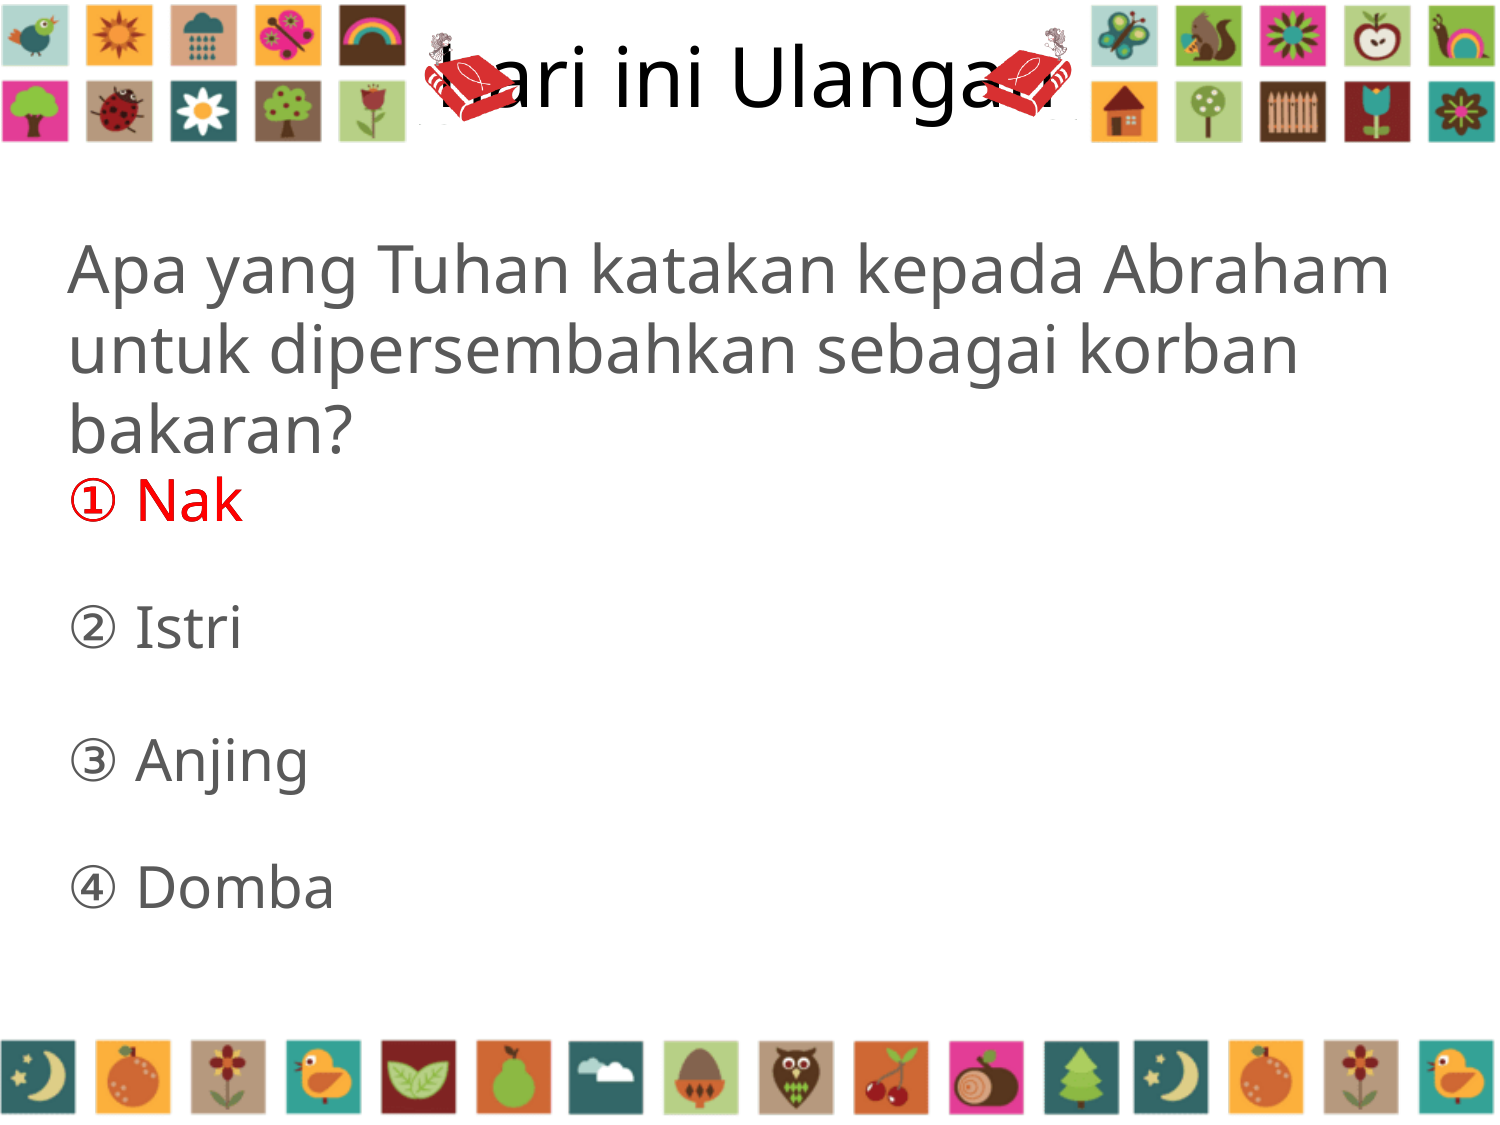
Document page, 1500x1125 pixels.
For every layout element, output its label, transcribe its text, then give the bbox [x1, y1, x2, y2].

picture [950, 3, 1500, 150]
text_box ③ Anjing [53, 716, 1483, 801]
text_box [0, 1028, 1500, 1118]
text_box Apa yang Tuhan katakan kepada Abraham untuk dipersembahkan sebagai korban bakaran? [53, 219, 1436, 456]
text_box ② Istri [53, 582, 1436, 668]
text_box hari ini Ulangan [547, 16, 1078, 131]
picture [0, 3, 550, 150]
text_box ④ Domba [53, 842, 1483, 928]
text_box ① Nak [53, 456, 1483, 541]
